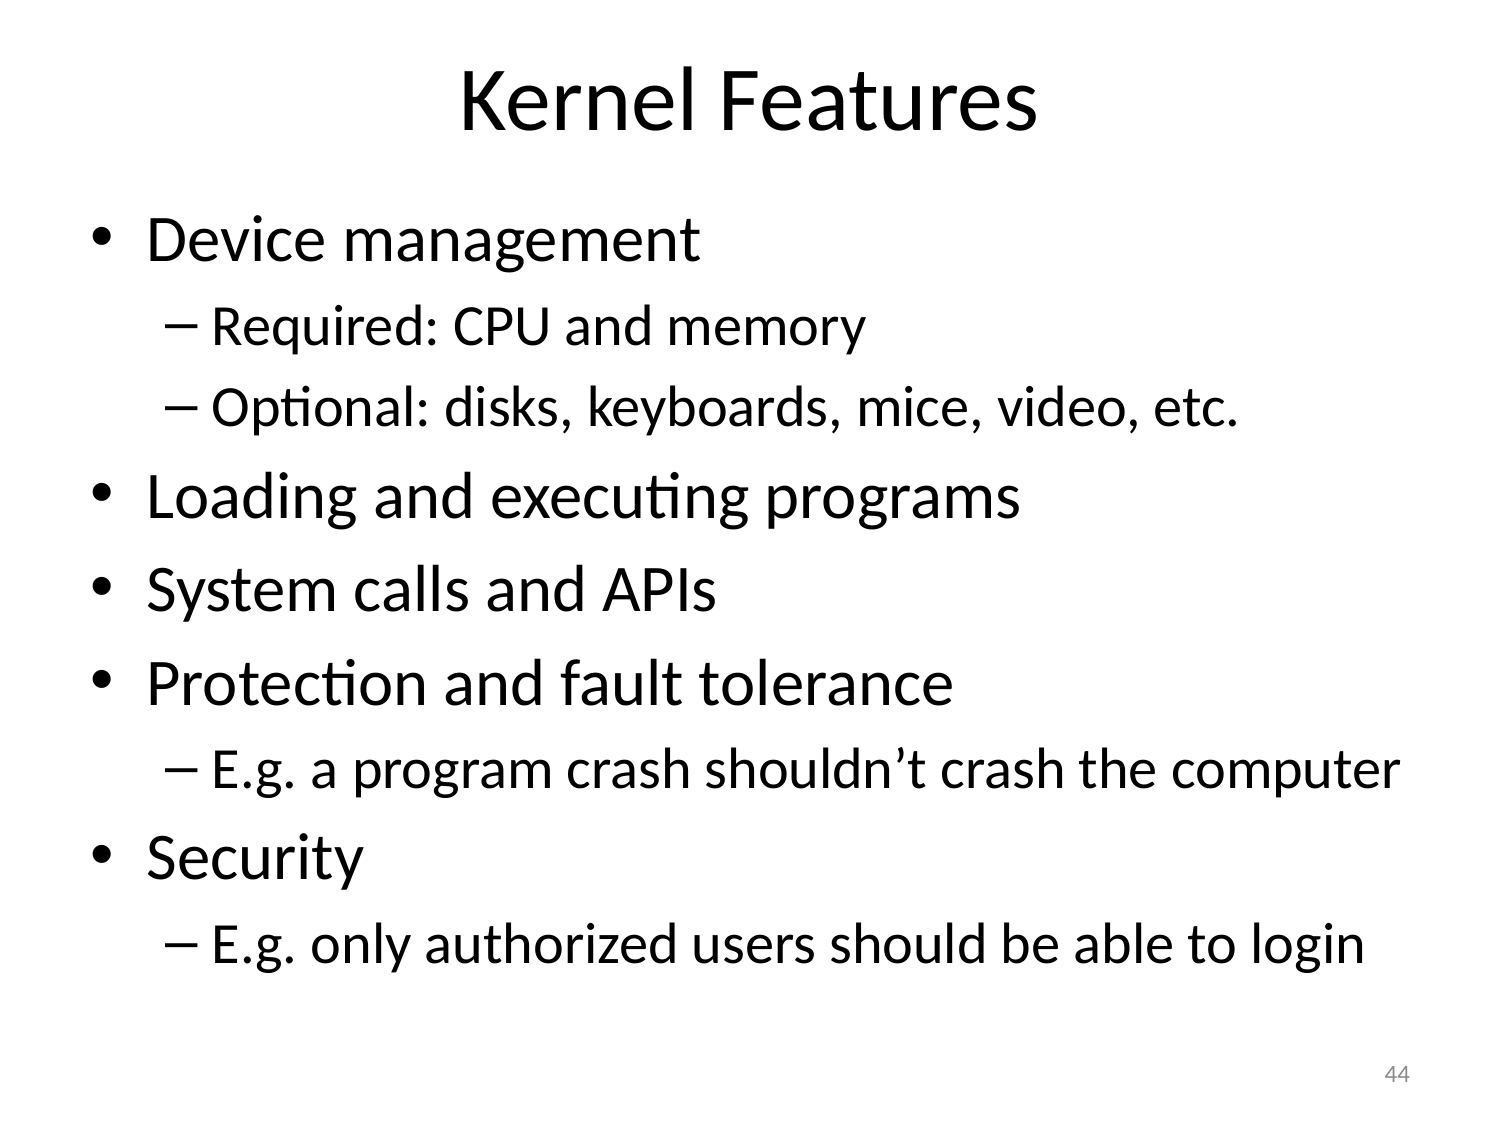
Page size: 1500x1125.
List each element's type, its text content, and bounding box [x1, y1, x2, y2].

title Kernel Features [75, 0, 1425, 187]
list Device management Required: CPU and memory Optional: disks, keyboards, mice, video, etc. Loading and executing programs System calls and APIs Protection and fault tolerance E.g. a program crash shouldn’t crash the computer Security E.g. only authorized users should be able to login [75, 187, 1425, 1103]
slide_number 44 [1074, 1042, 1425, 1103]
